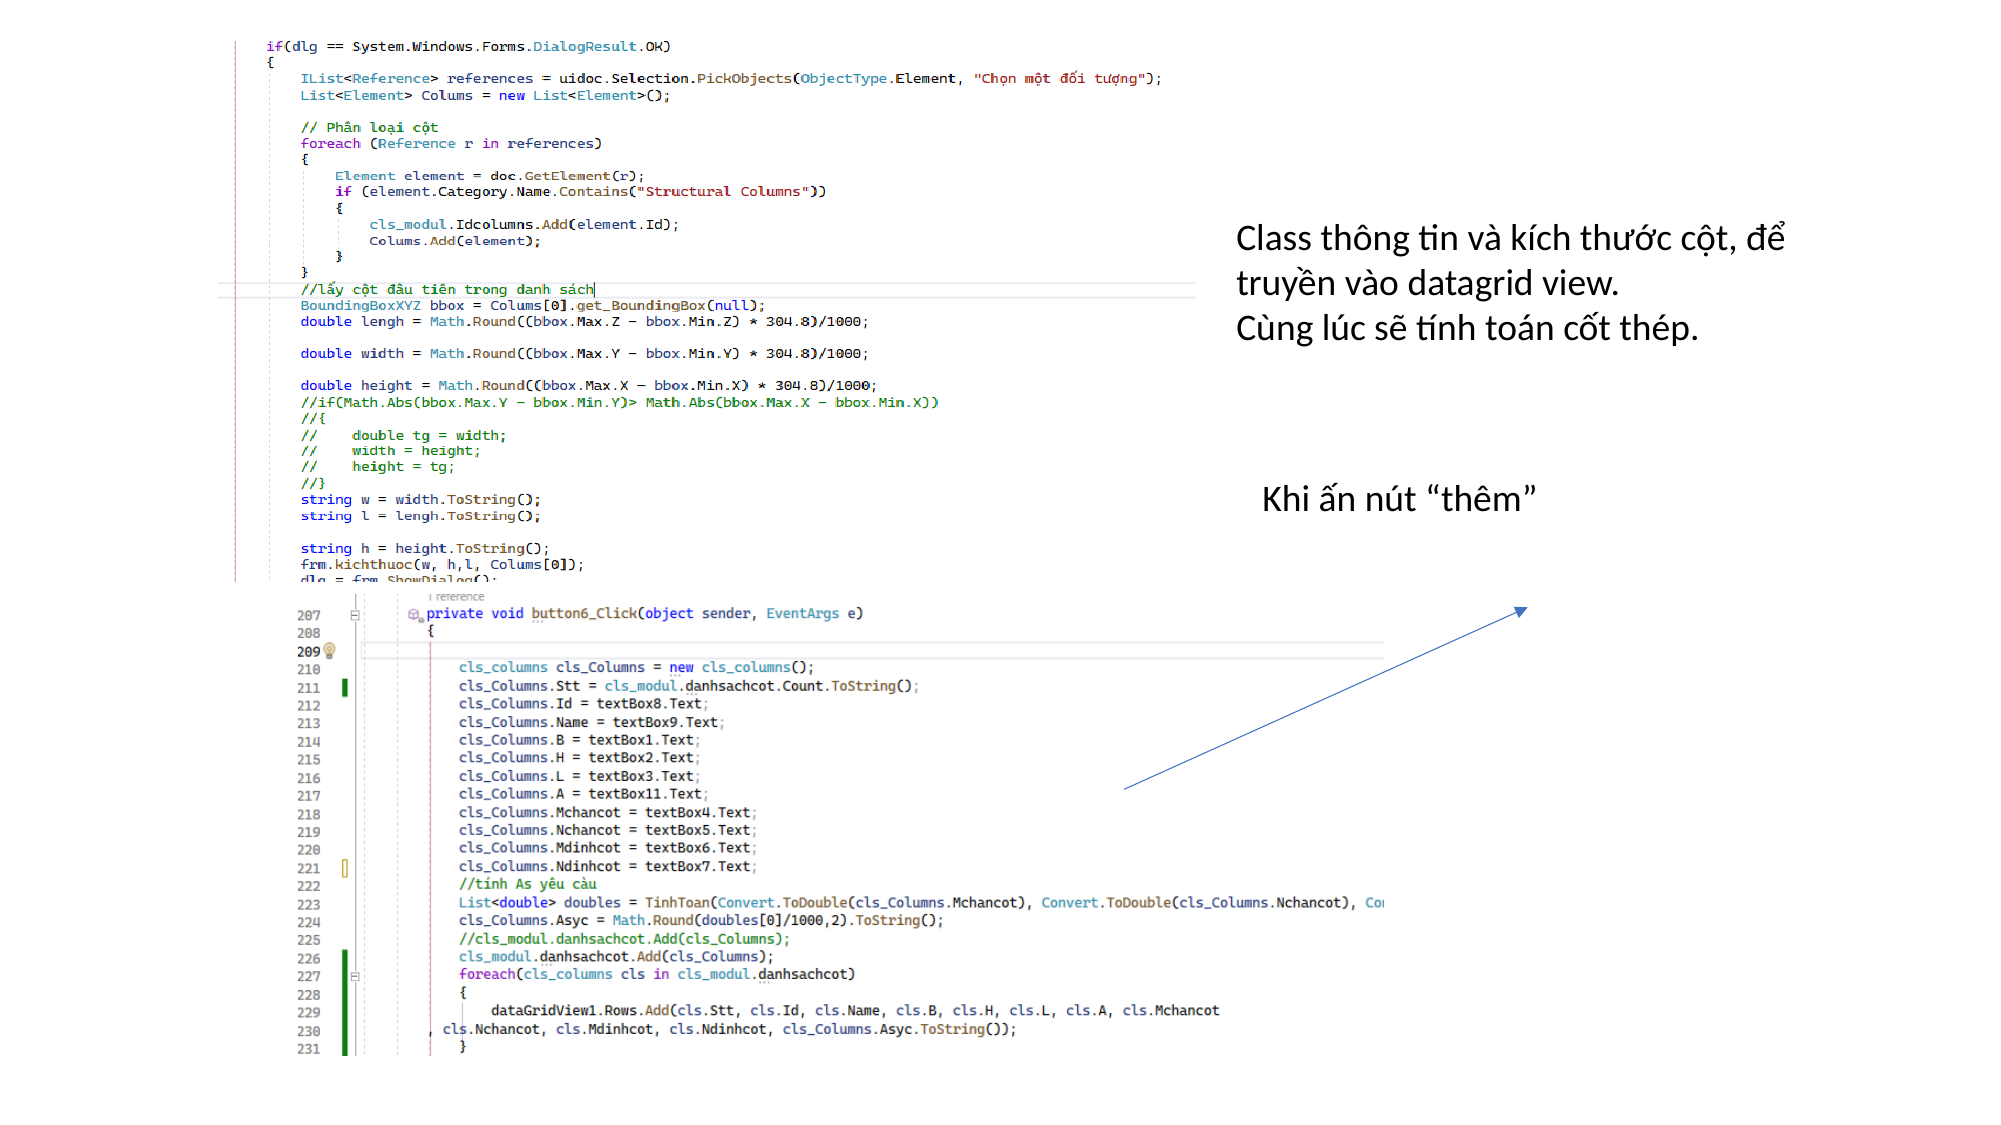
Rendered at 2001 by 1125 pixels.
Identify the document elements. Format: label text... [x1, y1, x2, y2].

text_box Class thông tin và kích thước cột, để truyền vào datagrid view. Cùng lúc sẽ tính toán cốt thép. [1221, 205, 1867, 356]
picture [218, 41, 1196, 582]
picture [298, 594, 1384, 1056]
text_box Khi ấn nút “thêm” [1247, 466, 1894, 527]
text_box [1124, 607, 1528, 790]
